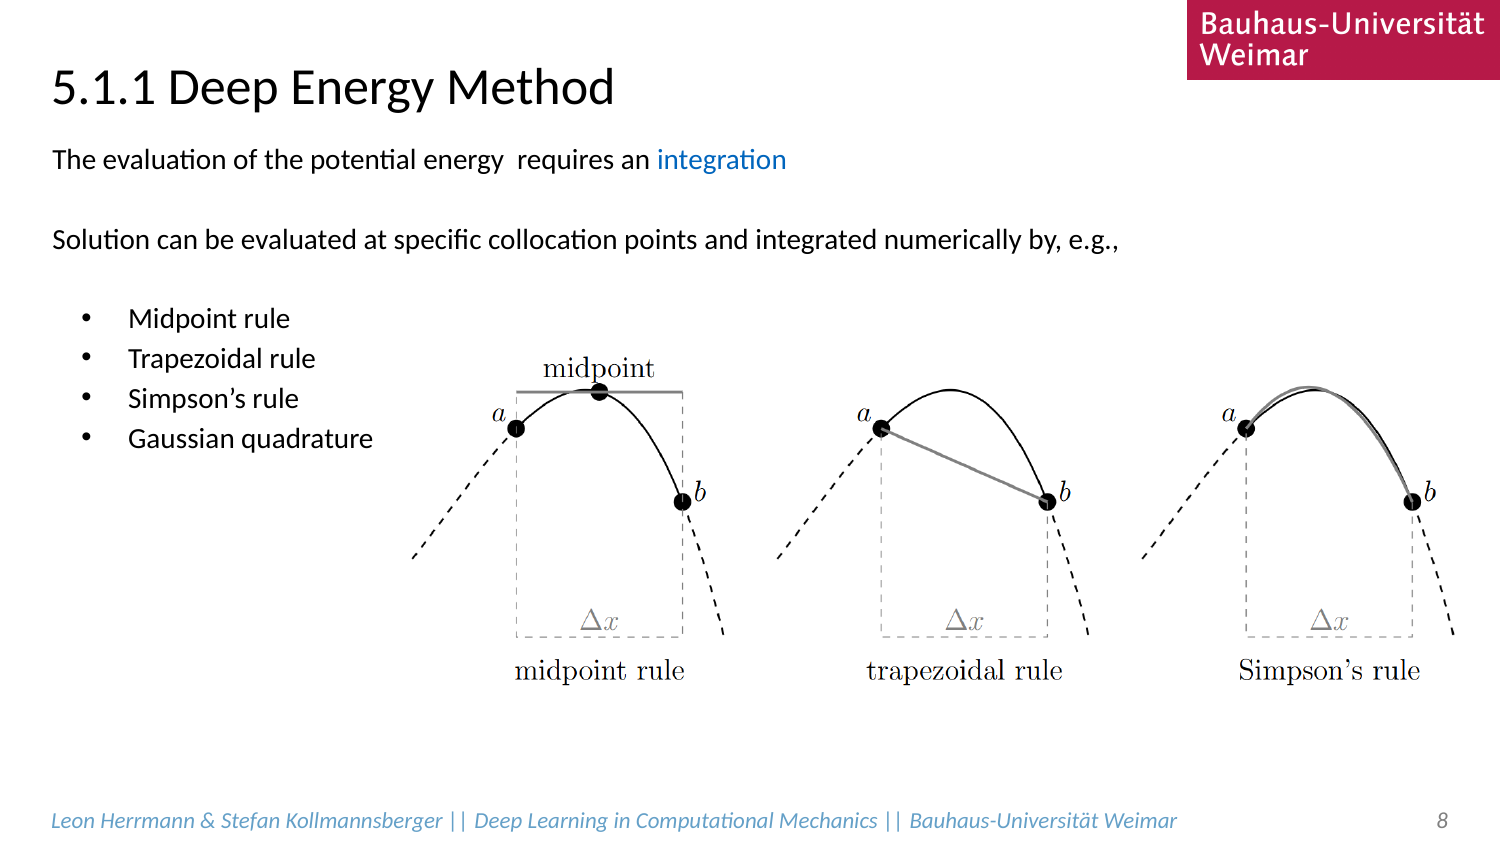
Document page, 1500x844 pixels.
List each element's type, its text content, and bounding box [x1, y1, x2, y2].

footer Leon Herrmann & Stefan Kollmannsberger || Deep Learning in Computational Mechanics || Bauhaus-Universität Weimar [51, 796, 1311, 842]
picture [378, 342, 1490, 709]
slide_number 8 [1311, 796, 1448, 842]
title 5.1.1 Deep Energy Method [50, 48, 1189, 114]
picture [1187, 0, 1500, 80]
